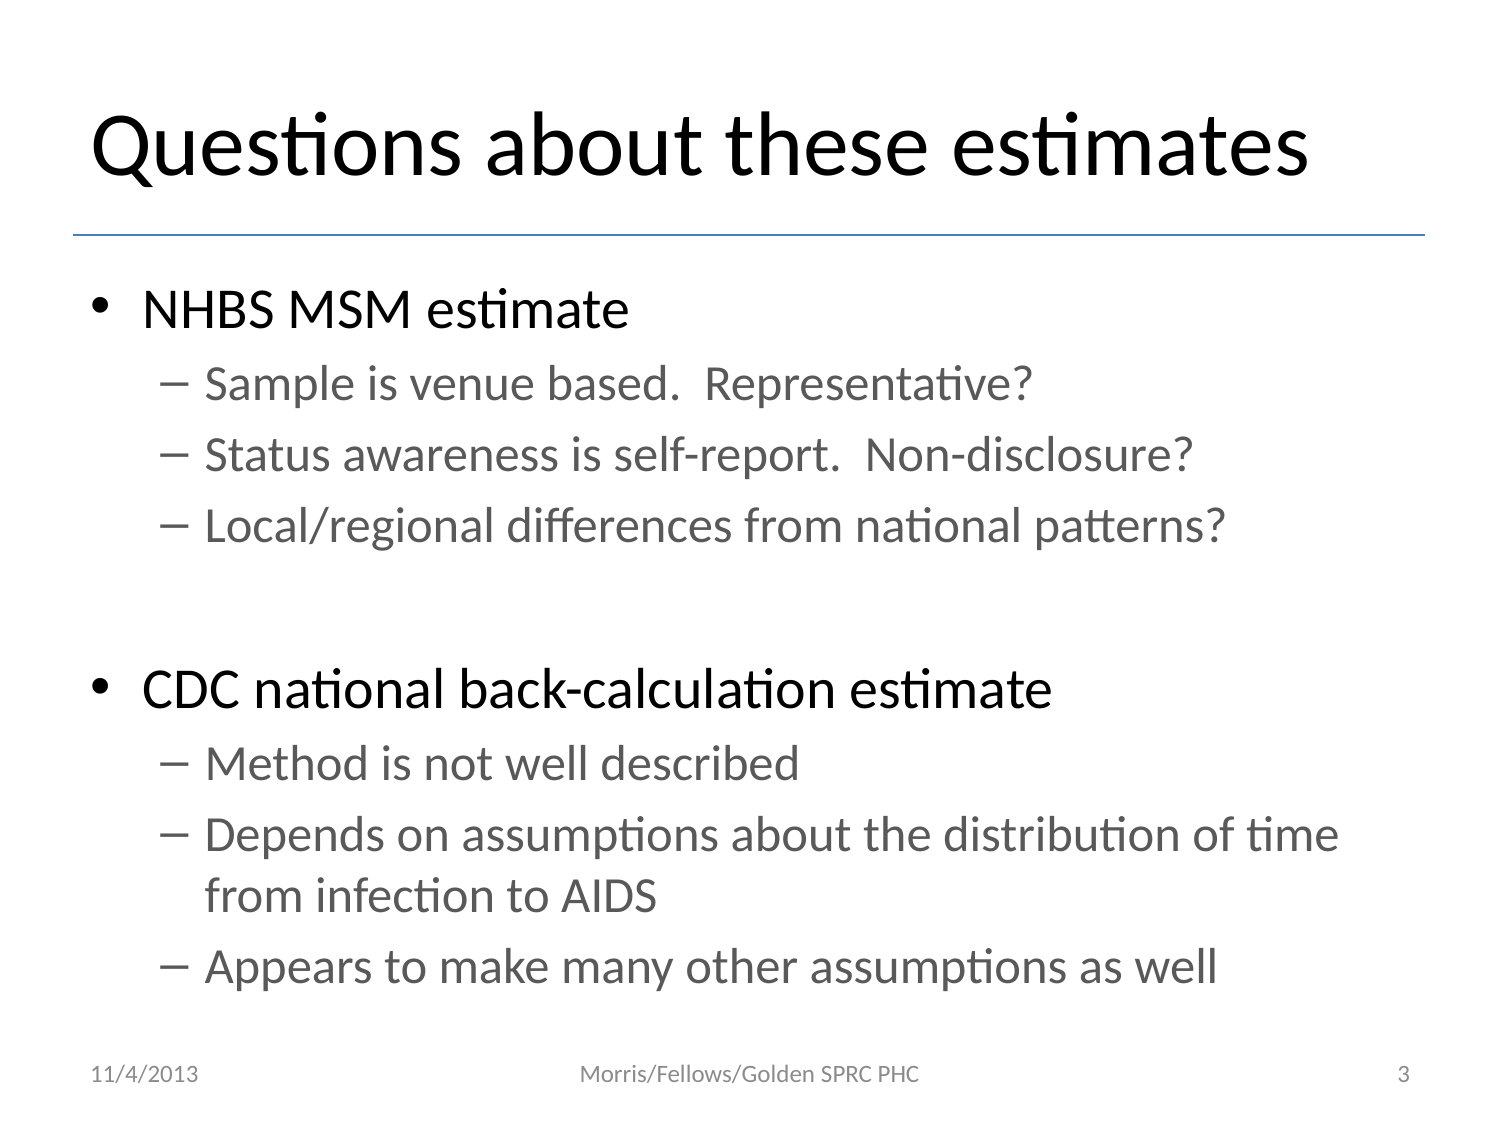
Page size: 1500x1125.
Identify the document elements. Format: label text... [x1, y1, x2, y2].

title Questions about these estimates [75, 45, 1425, 233]
footer Morris/Fellows/Golden SPRC PHC [512, 1042, 988, 1103]
list NHBS MSM estimate Sample is venue based. Representative? Status awareness is self-report. Non-disclosure? Local/regional differences from national patterns? CDC national back-calculation estimate Method is not well described Depends on assumptions about the distribution of time from infection to AIDS Appears to make many other assumptions as well [75, 262, 1425, 1005]
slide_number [75, 1042, 425, 1103]
slide_number 3 [1074, 1042, 1425, 1103]
